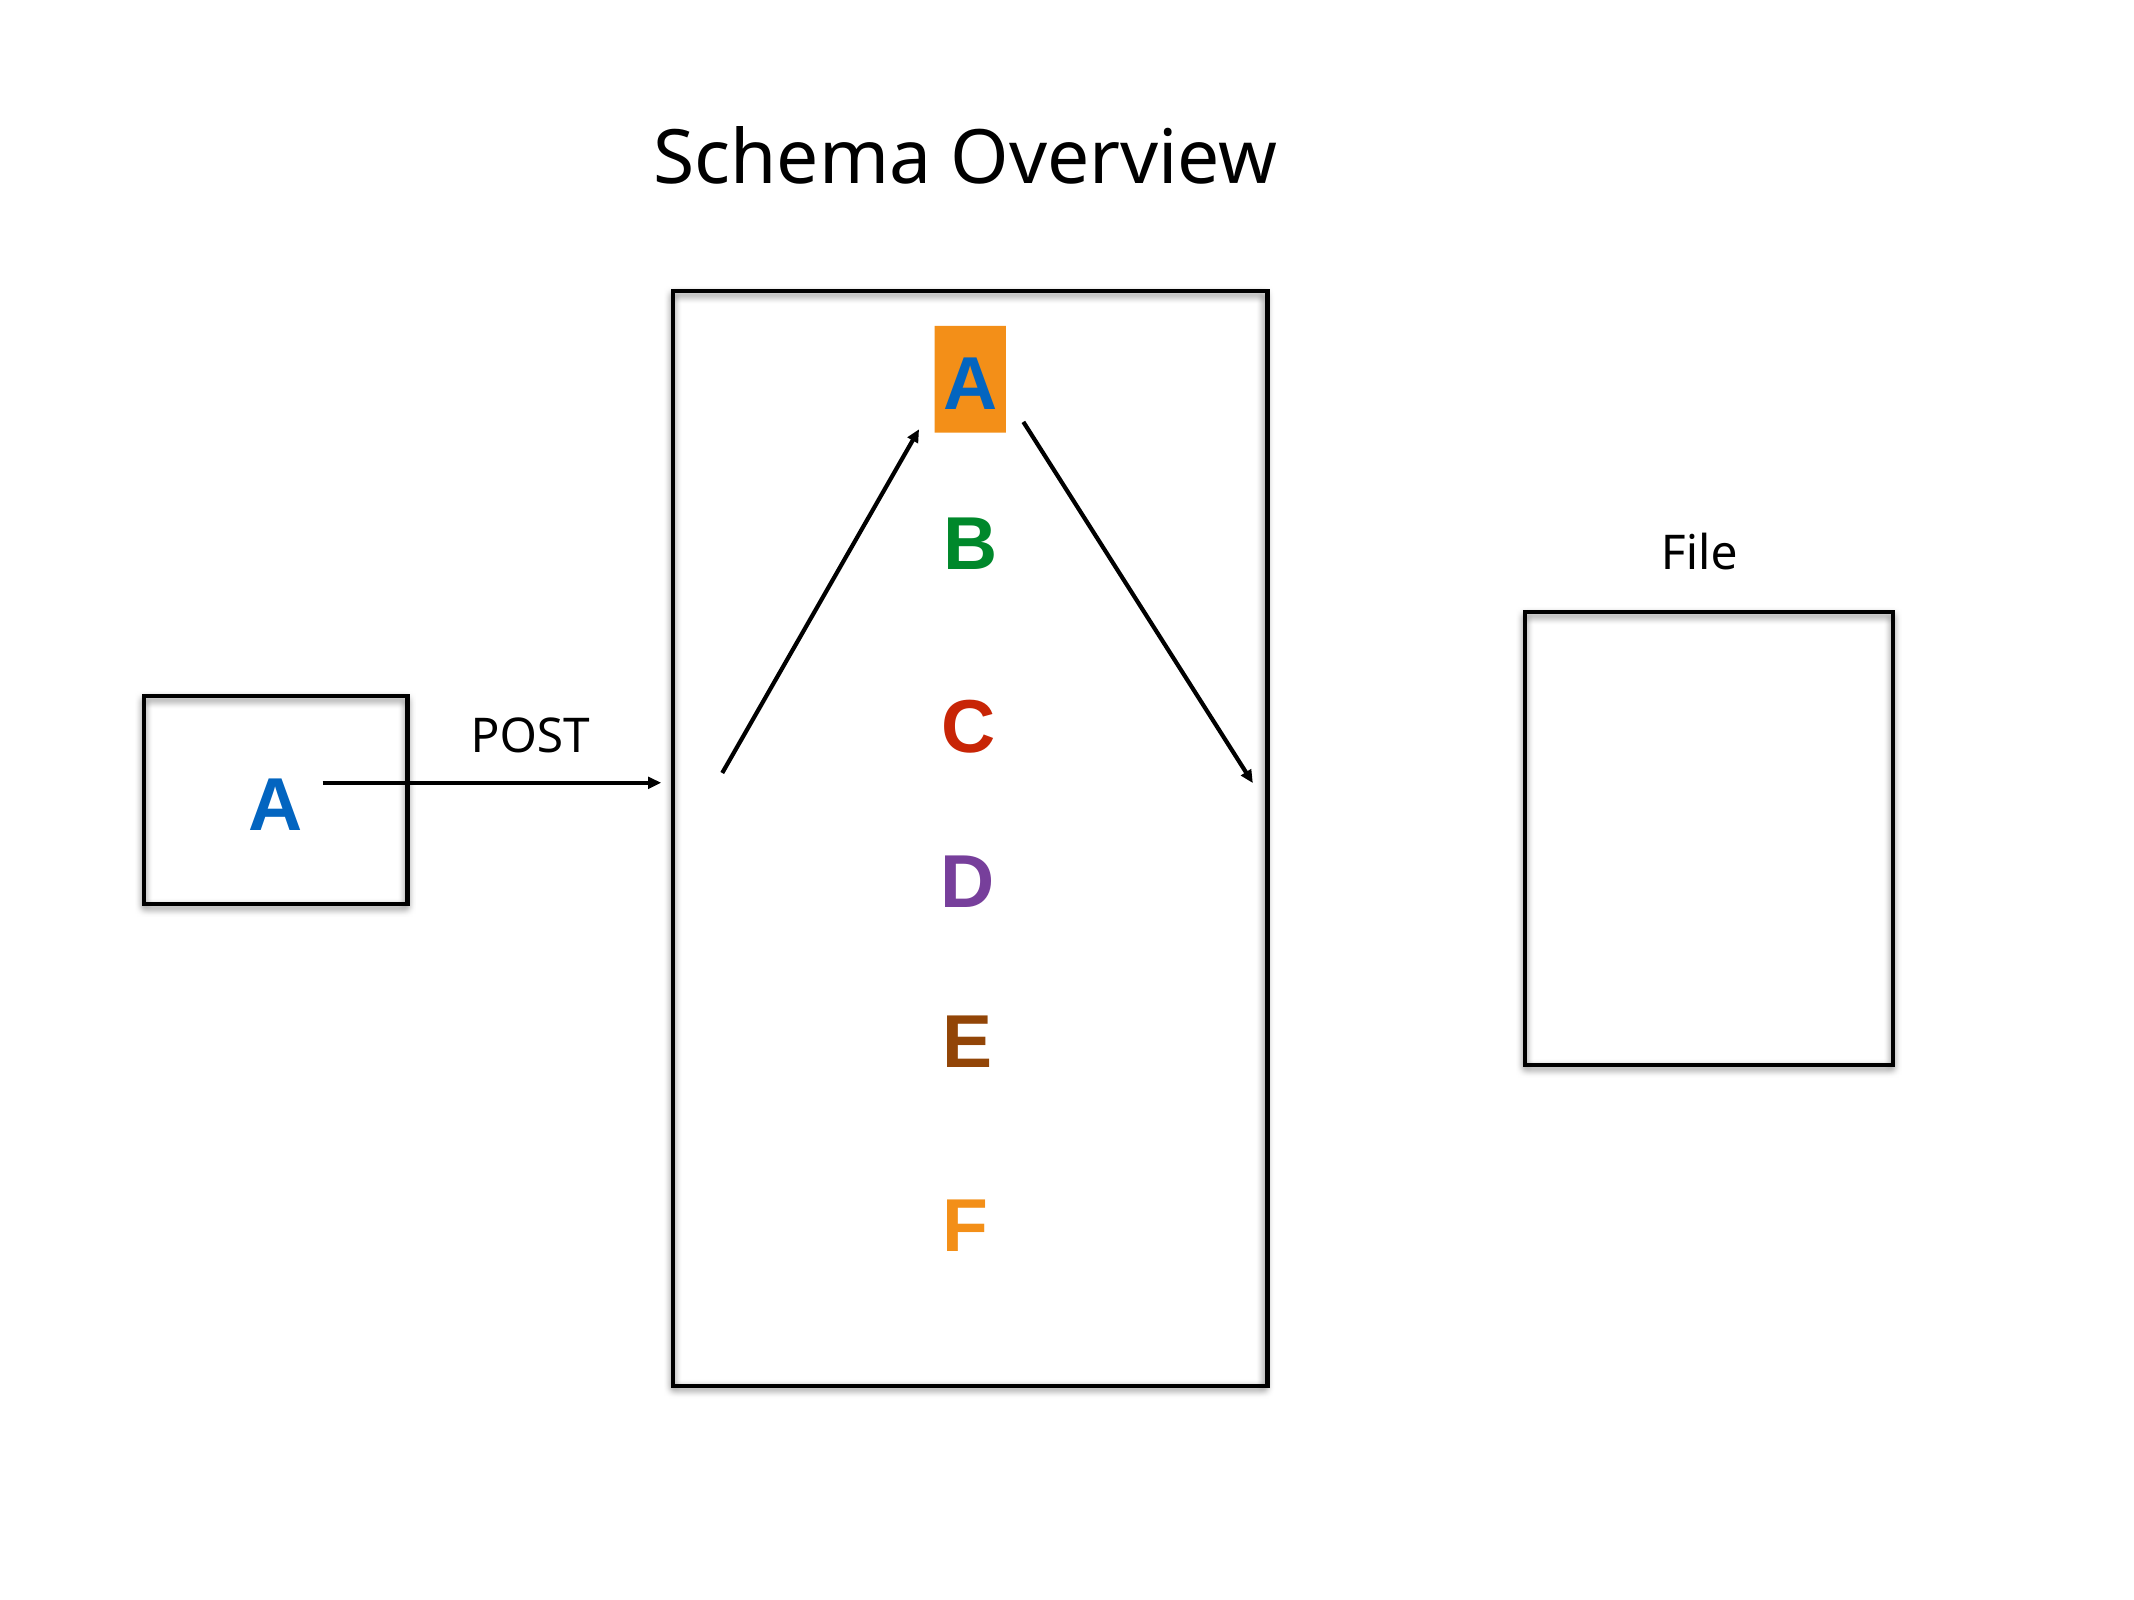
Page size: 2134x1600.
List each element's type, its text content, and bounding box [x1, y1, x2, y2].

text_box A [934, 325, 1006, 433]
text_box E [933, 984, 1001, 1092]
text_box B [934, 486, 1006, 593]
text_box D [931, 824, 1003, 931]
text_box C [932, 669, 1004, 776]
text_box [1525, 611, 1893, 1066]
text_box A [240, 746, 312, 854]
text_box [673, 290, 1268, 1386]
text_box POST [462, 669, 619, 776]
text_box [722, 429, 919, 774]
text_box F [934, 1167, 997, 1275]
text_box [1023, 421, 1253, 783]
text_box File [1652, 486, 1766, 593]
text_box Schema Overview [644, 100, 1286, 207]
text_box [144, 695, 408, 905]
text_box [322, 776, 661, 789]
